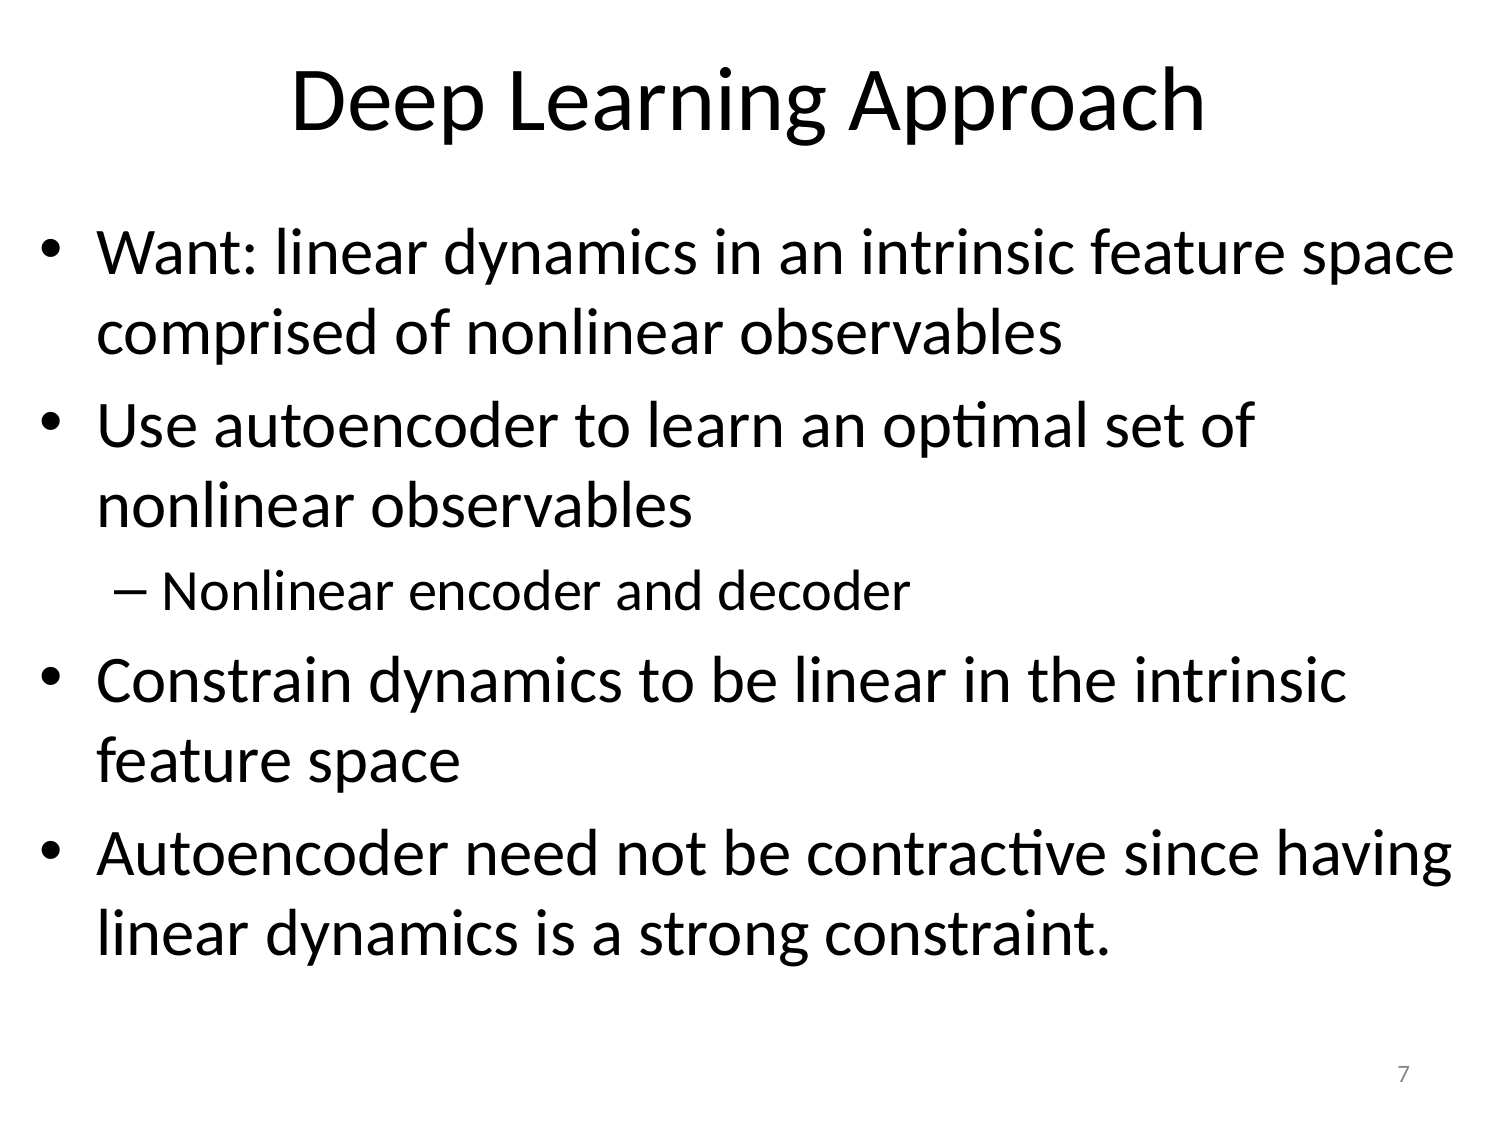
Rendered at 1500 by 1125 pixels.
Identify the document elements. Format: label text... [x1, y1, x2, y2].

slide_number 7 [1074, 1042, 1425, 1103]
title Deep Learning Approach [75, 0, 1425, 188]
list Want: linear dynamics in an intrinsic feature space comprised of nonlinear observables Use autoencoder to learn an optimal set of nonlinear observables Nonlinear encoder and decoder Constrain dynamics to be linear in the intrinsic feature space Autoencoder need not be contractive since having linear dynamics is a strong constraint. [24, 200, 1475, 1075]
